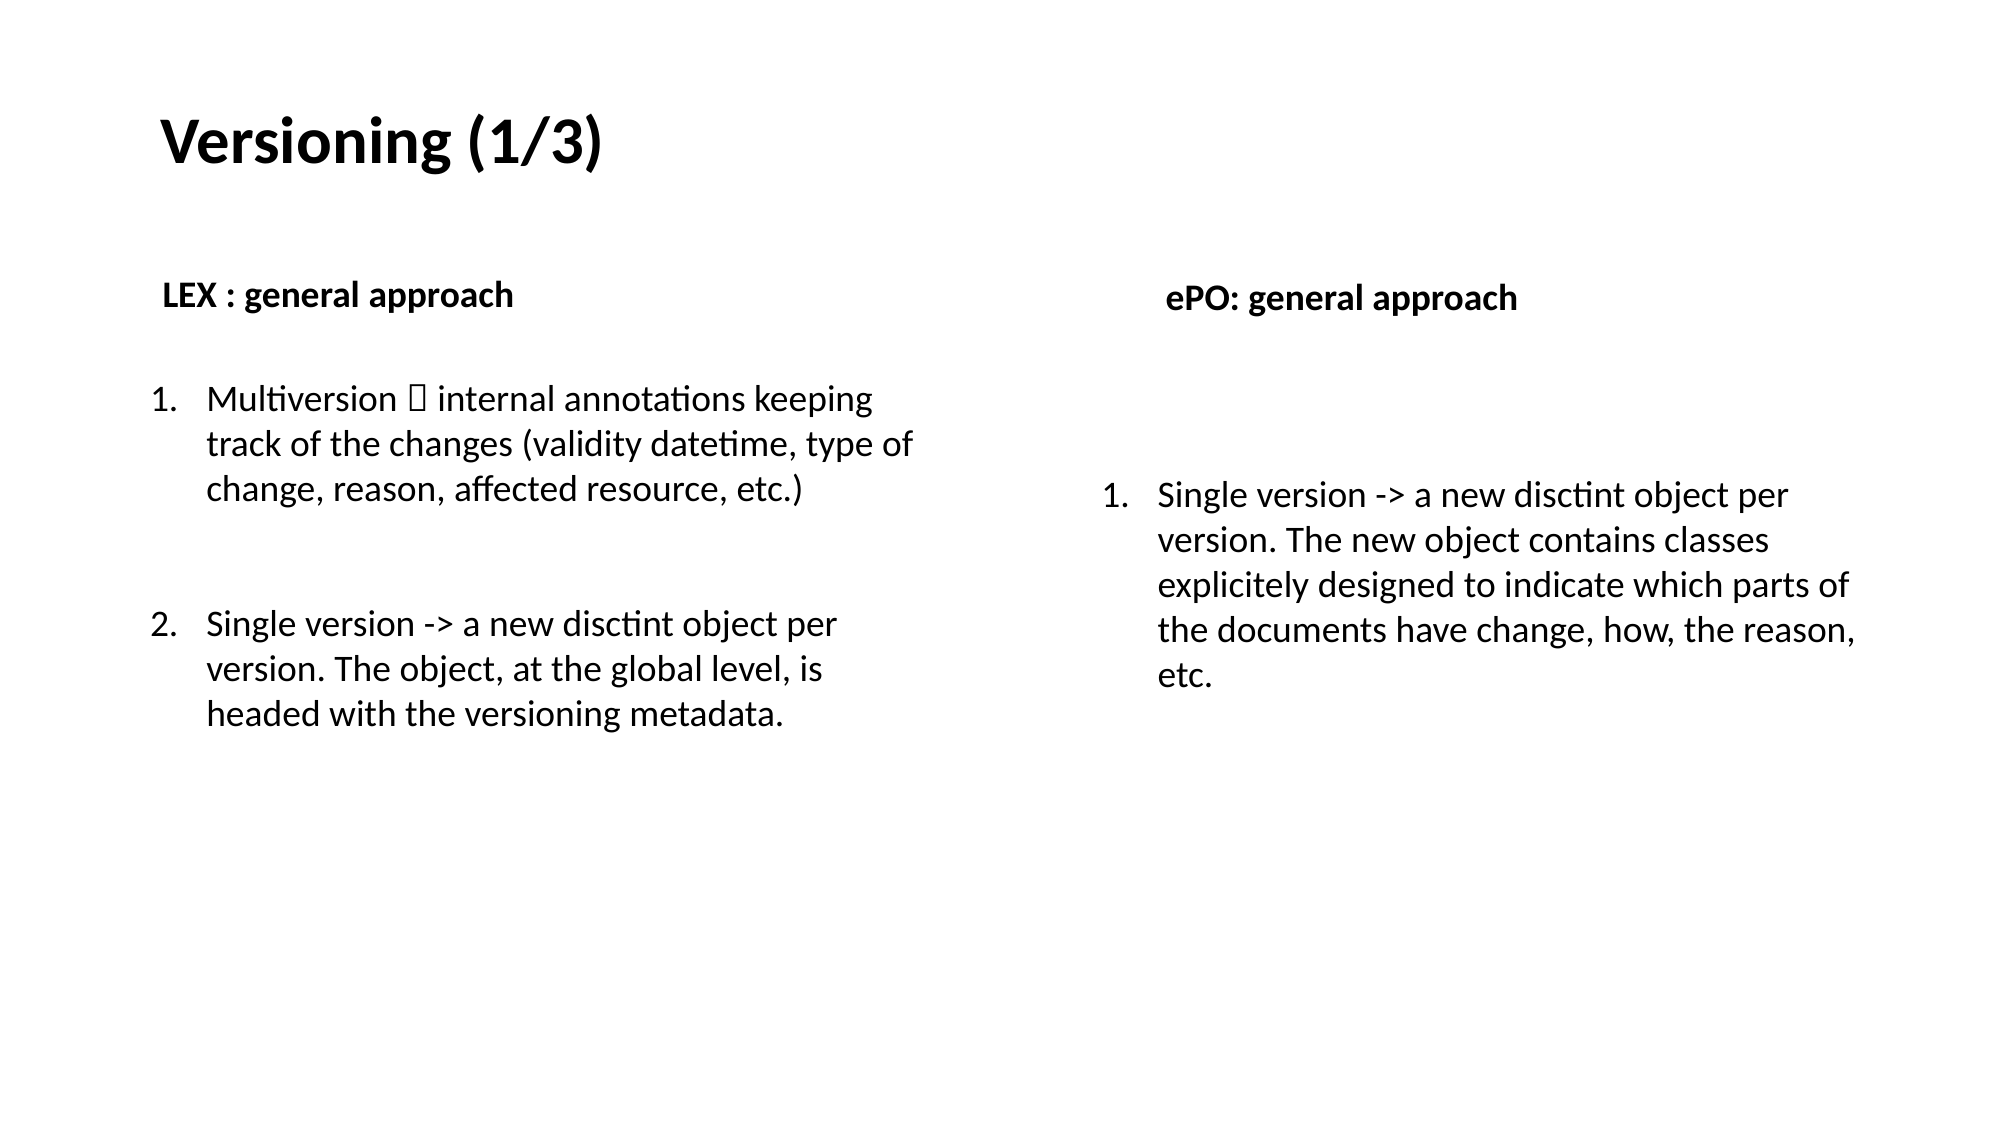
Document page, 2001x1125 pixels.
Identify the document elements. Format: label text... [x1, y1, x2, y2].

text_box Versioning (1/3) [146, 89, 1343, 185]
text_box LEX : general approach [147, 262, 530, 323]
text_box ePO: general approach [1150, 265, 1534, 326]
text_box Single version -> a new disctint object per version. The new object contains classes explicitely designed to indicate which parts of the documents have change, how, the reason, etc. [1086, 417, 1884, 703]
text_box Multiversion  internal annotations keeping track of the changes (validity datetime, type of change, reason, affected resource, etc.) Single version -> a new disctint object per version. The object, at the global level, is headed with the versioning metadata. [135, 366, 933, 742]
